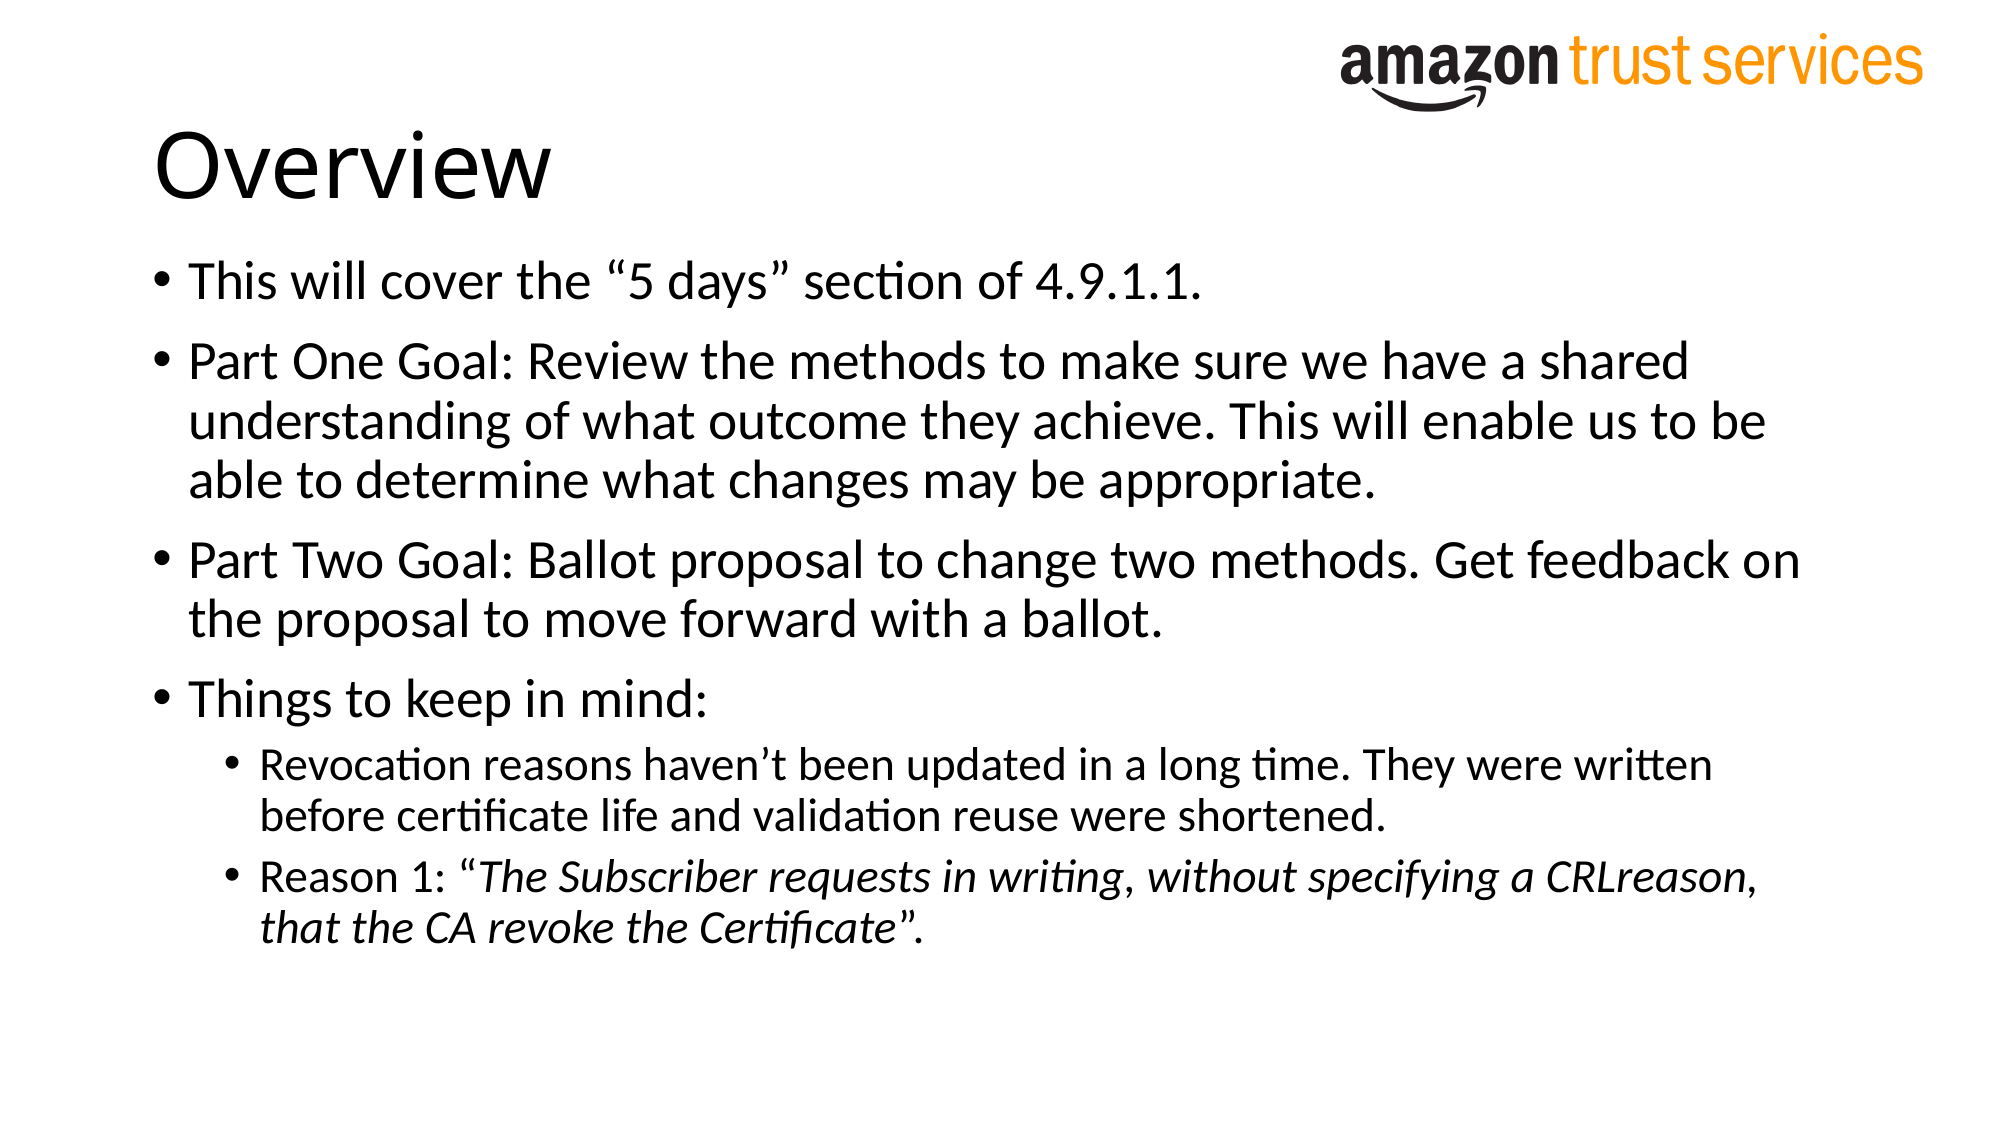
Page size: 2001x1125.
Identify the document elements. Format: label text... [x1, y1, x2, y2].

title Overview [137, 59, 1863, 244]
picture [1340, 33, 1923, 112]
list This will cover the “5 days” section of 4.9.1.1. Part One Goal: Review the methods to make sure we have a shared understanding of what outcome they achieve. This will enable us to be able to determine what changes may be appropriate. Part Two Goal: Ballot proposal to change two methods. Get feedback on the proposal to move forward with a ballot. Things to keep in mind: Revocation reasons haven’t been updated in a long time. They were written before certificate life and validation reuse were shortened. Reason 1: “The Subscriber requests in writing, without specifying a CRLreason, that the CA revoke the Certificate”. [137, 244, 1863, 1014]
